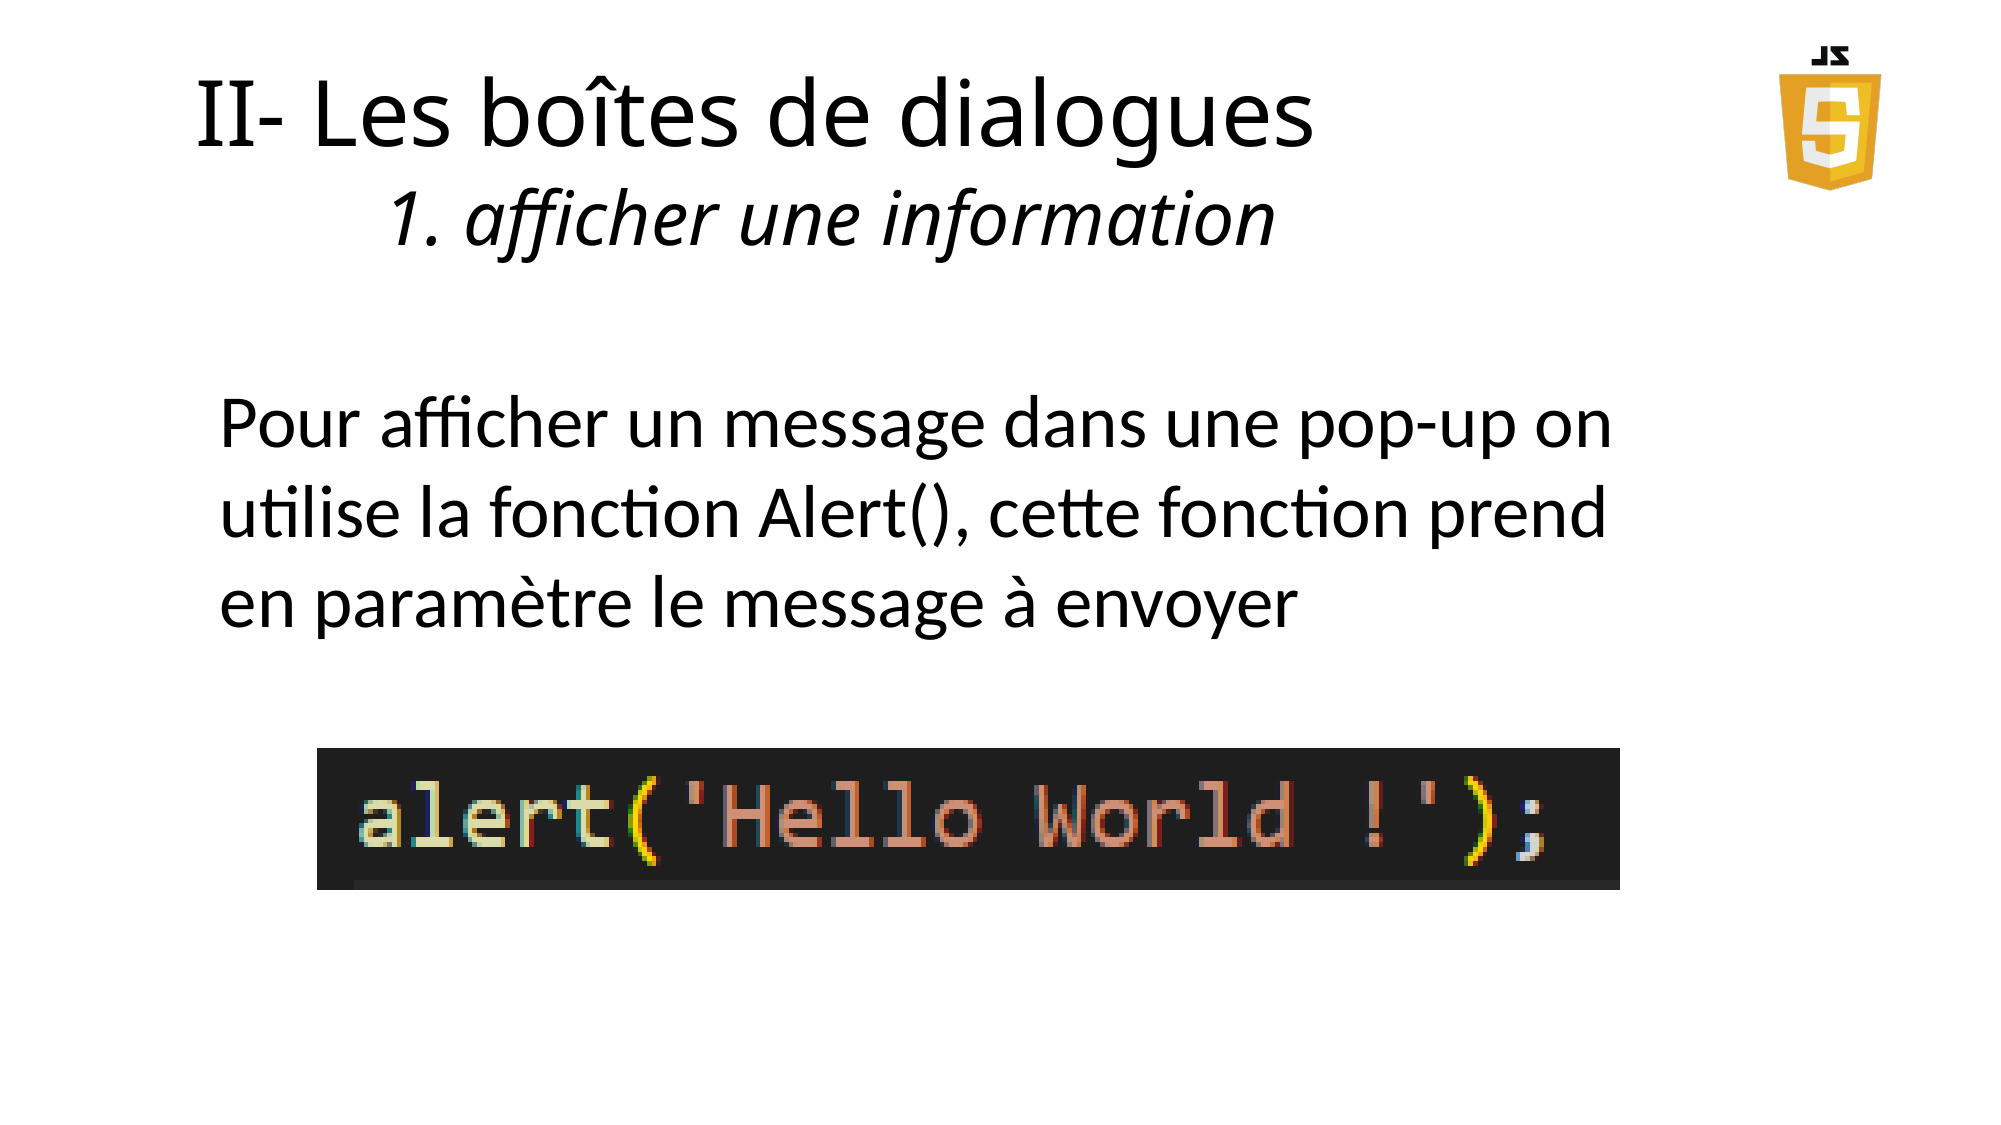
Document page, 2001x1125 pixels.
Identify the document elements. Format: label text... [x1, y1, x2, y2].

title II- Les boîtes de dialogues 1. afficher une information [180, 47, 1830, 285]
text_box Pour afficher un message dans une pop-up on utilise la fonction Alert(), cette fonction prend en paramètre le message à envoyer [205, 364, 1715, 650]
picture [1702, 46, 1958, 191]
picture [317, 748, 1620, 891]
